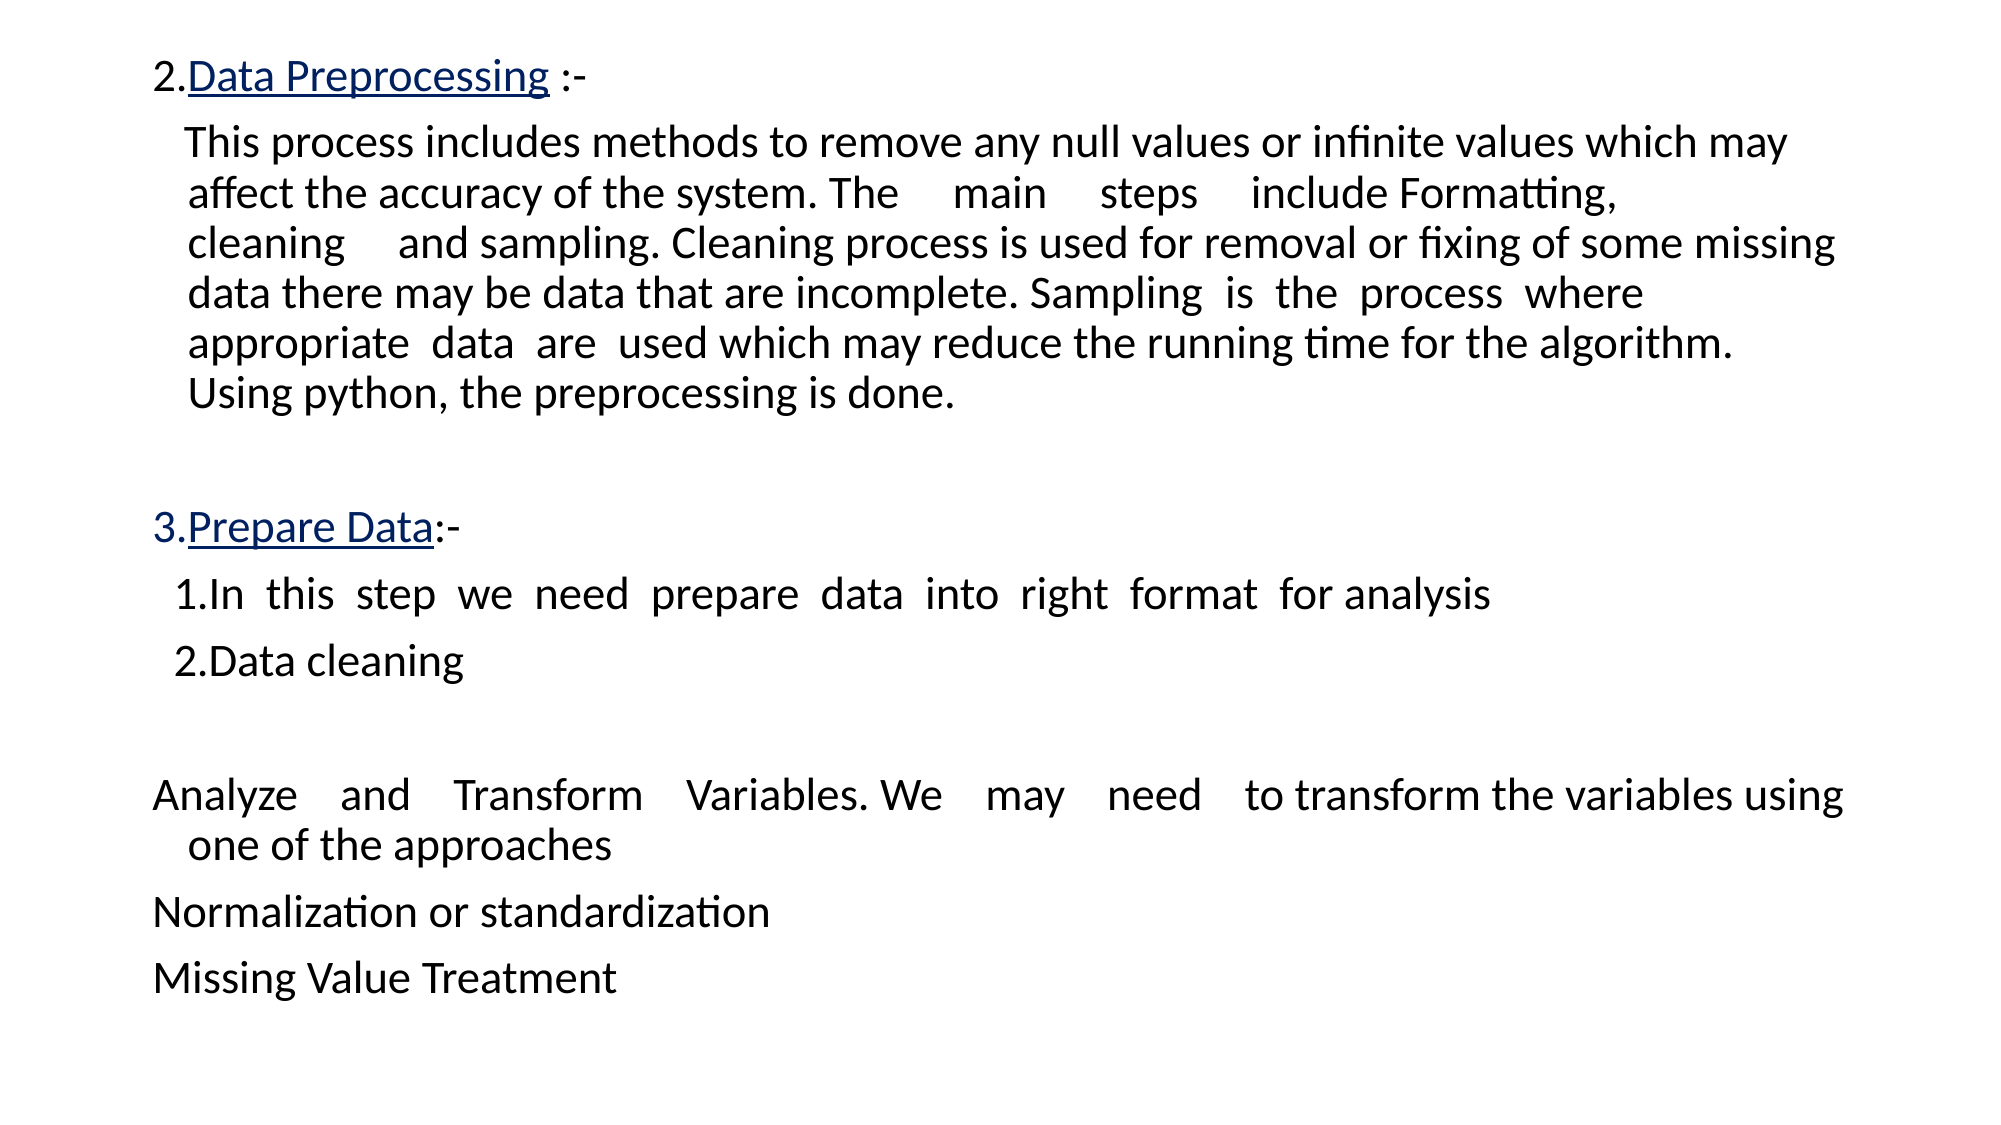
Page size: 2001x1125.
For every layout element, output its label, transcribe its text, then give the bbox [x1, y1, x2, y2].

list 2.Data Preprocessing :- This process includes methods to remove any null values or infinite values which may affect the accuracy of the system. The main steps include Formatting, cleaning and sampling. Cleaning process is used for removal or fixing of some missing data there may be data that are incomplete. Sampling is the process where appropriate data are used which may reduce the running time for the algorithm. Using python, the preprocessing is done. 3.Prepare Data:- 1.In this step we need prepare data into right format for analysis 2.Data cleaning Analyze and Transform Variables. We may need to transform the variables using one of the approaches Normalization or standardization Missing Value Treatment [137, 43, 1863, 1014]
